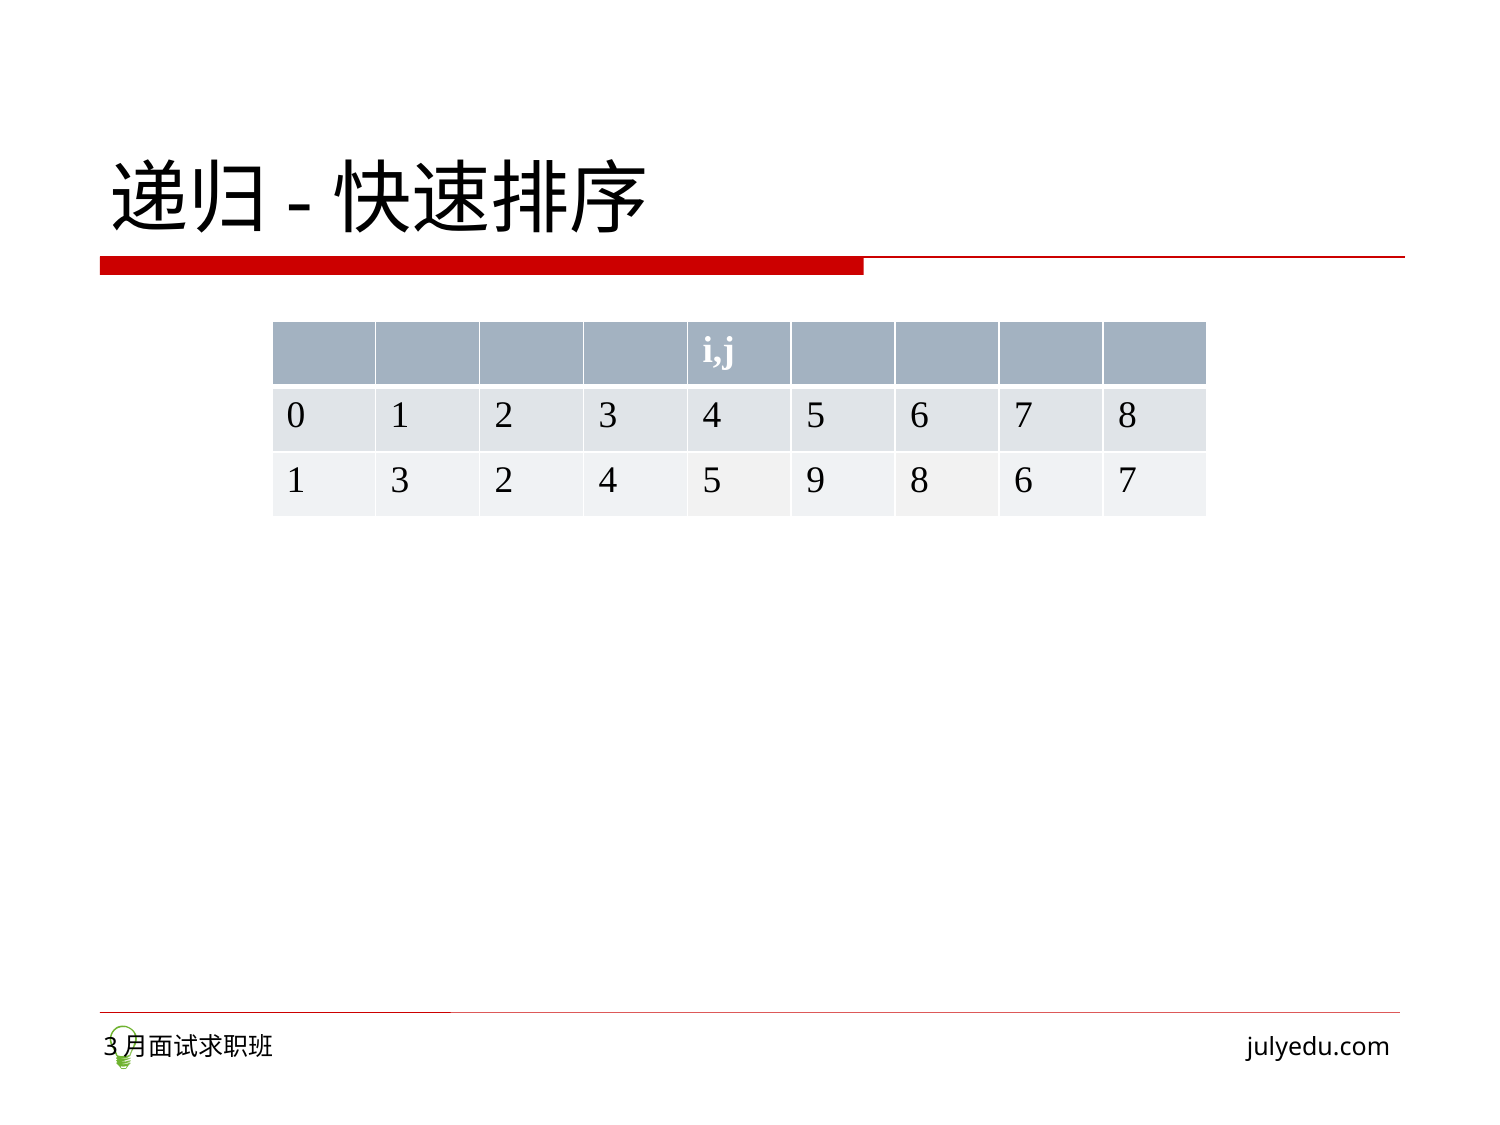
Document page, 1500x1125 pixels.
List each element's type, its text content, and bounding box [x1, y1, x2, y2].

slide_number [88, 1023, 414, 1102]
table_header i,j [688, 322, 790, 384]
table_cell 2 [480, 453, 583, 516]
table_cell 4 [584, 453, 687, 516]
table_cell 3 [376, 453, 479, 516]
table_header [896, 322, 998, 384]
table_cell 8 [896, 453, 998, 516]
table_cell 1 [273, 453, 375, 516]
table_cell 7 [1104, 453, 1206, 516]
slide_number julyedu.com [1080, 1023, 1406, 1102]
table_cell 2 [480, 389, 583, 451]
table_cell 6 [1000, 453, 1102, 516]
table_cell 5 [792, 389, 894, 451]
table_cell 4 [688, 389, 790, 451]
table_cell 6 [896, 389, 998, 451]
table_header [273, 322, 375, 384]
table_cell 1 [376, 389, 479, 451]
title 递归-快速排序 [94, 50, 1407, 250]
table_header [1000, 322, 1102, 384]
table_header [792, 322, 894, 384]
table_header [584, 322, 687, 384]
table_header [376, 322, 479, 384]
table_cell 7 [1000, 389, 1102, 451]
table_cell 8 [1104, 389, 1206, 451]
table_cell 9 [792, 453, 894, 516]
table_cell 3 [584, 389, 687, 451]
table_header [480, 322, 583, 384]
table_header [1104, 322, 1206, 384]
table_cell 5 [688, 453, 790, 516]
table_cell 0 [273, 389, 375, 451]
